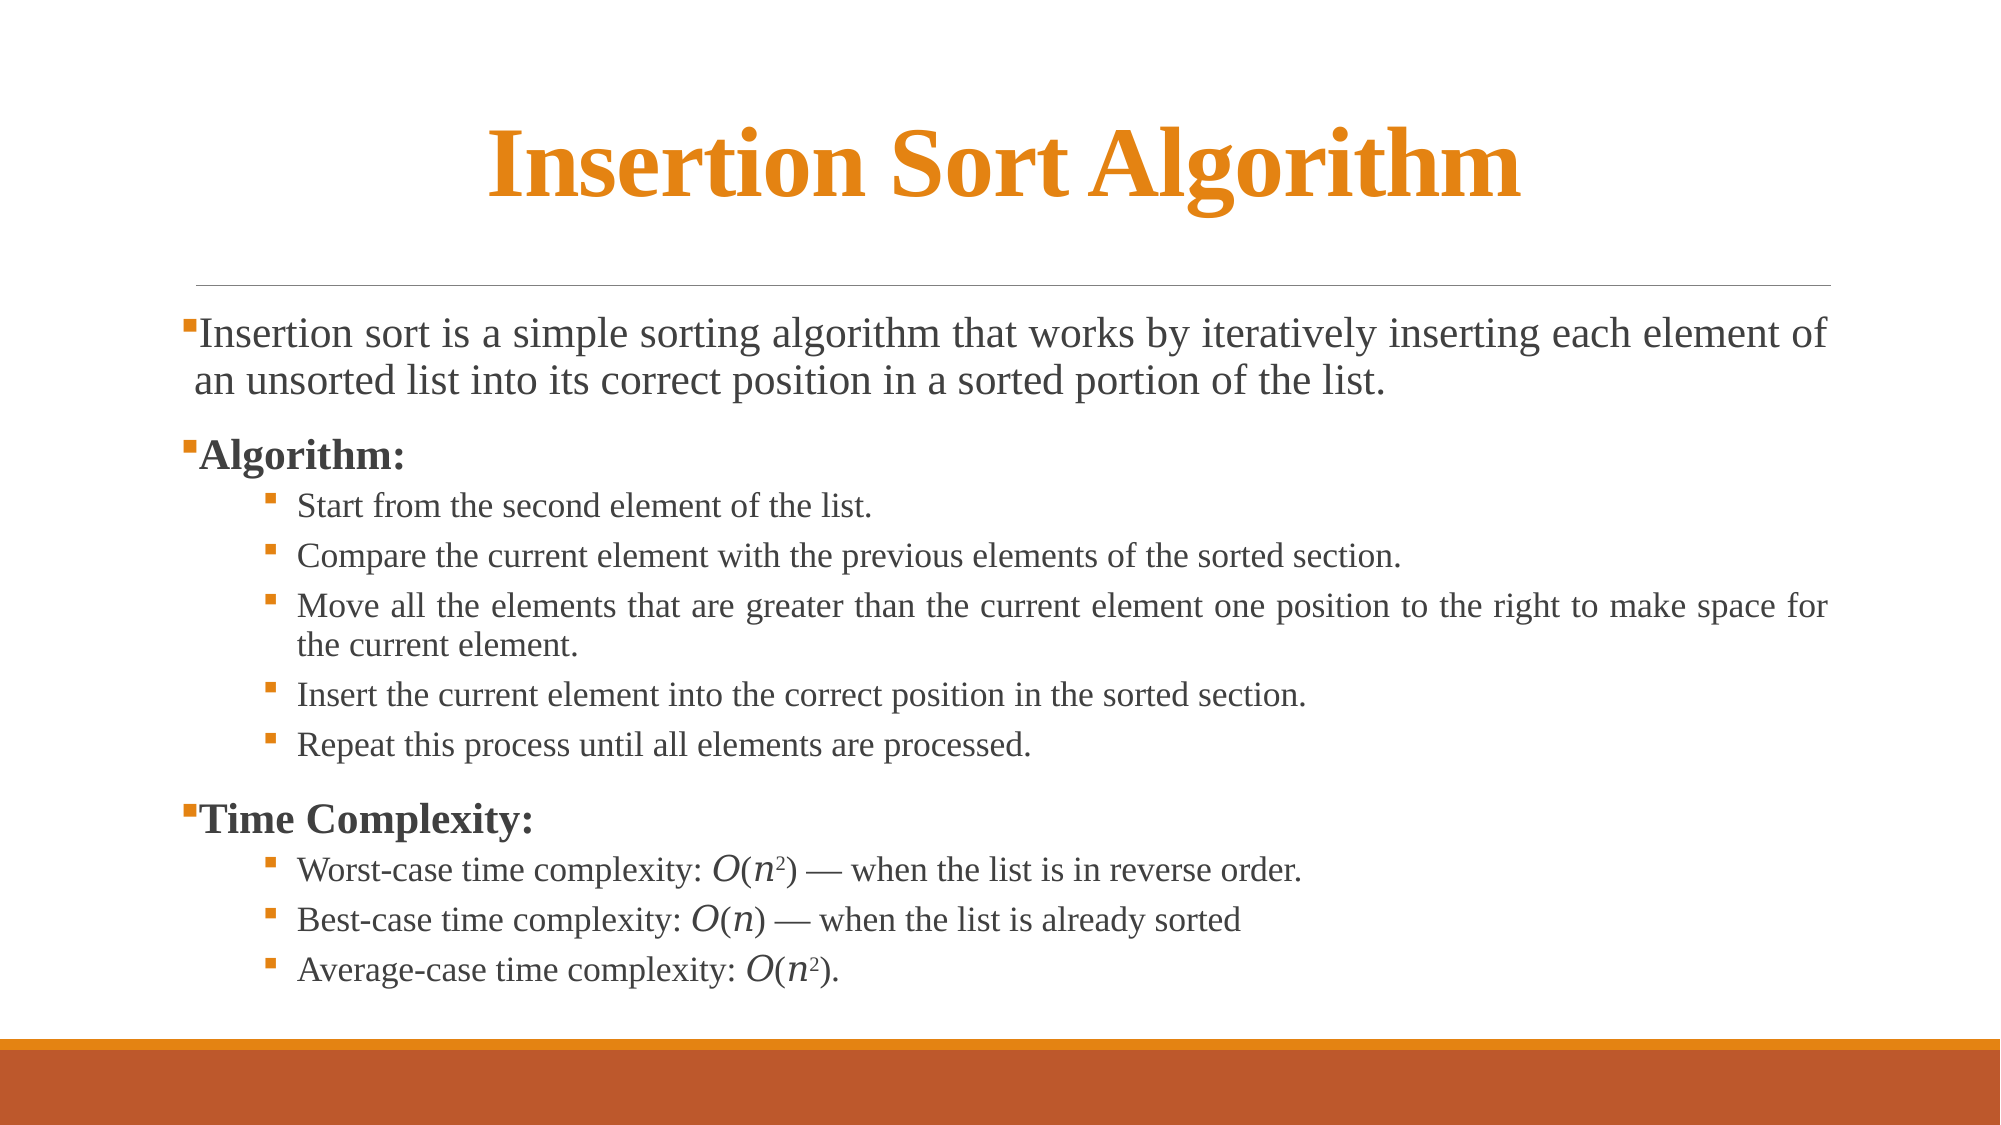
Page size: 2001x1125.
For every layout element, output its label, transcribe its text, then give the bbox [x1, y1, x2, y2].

title Insertion Sort Algorithm [180, 47, 1830, 285]
list Insertion sort is a simple sorting algorithm that works by iteratively inserting each element of an unsorted list into its correct position in a sorted portion of the list. Algorithm: Start from the second element of the list. Compare the current element with the previous elements of the sorted section. Move all the elements that are greater than the current element one position to the right to make space for the current element. Insert the current element into the correct position in the sorted section. Repeat this process until all elements are processed. Time Complexity: Worst-case time complexity: 𝑂(𝑛2) — when the list is in reverse order. Best-case time complexity: 𝑂(𝑛) — when the list is already sorted Average-case time complexity: 𝑂(𝑛2). [180, 302, 1830, 998]
